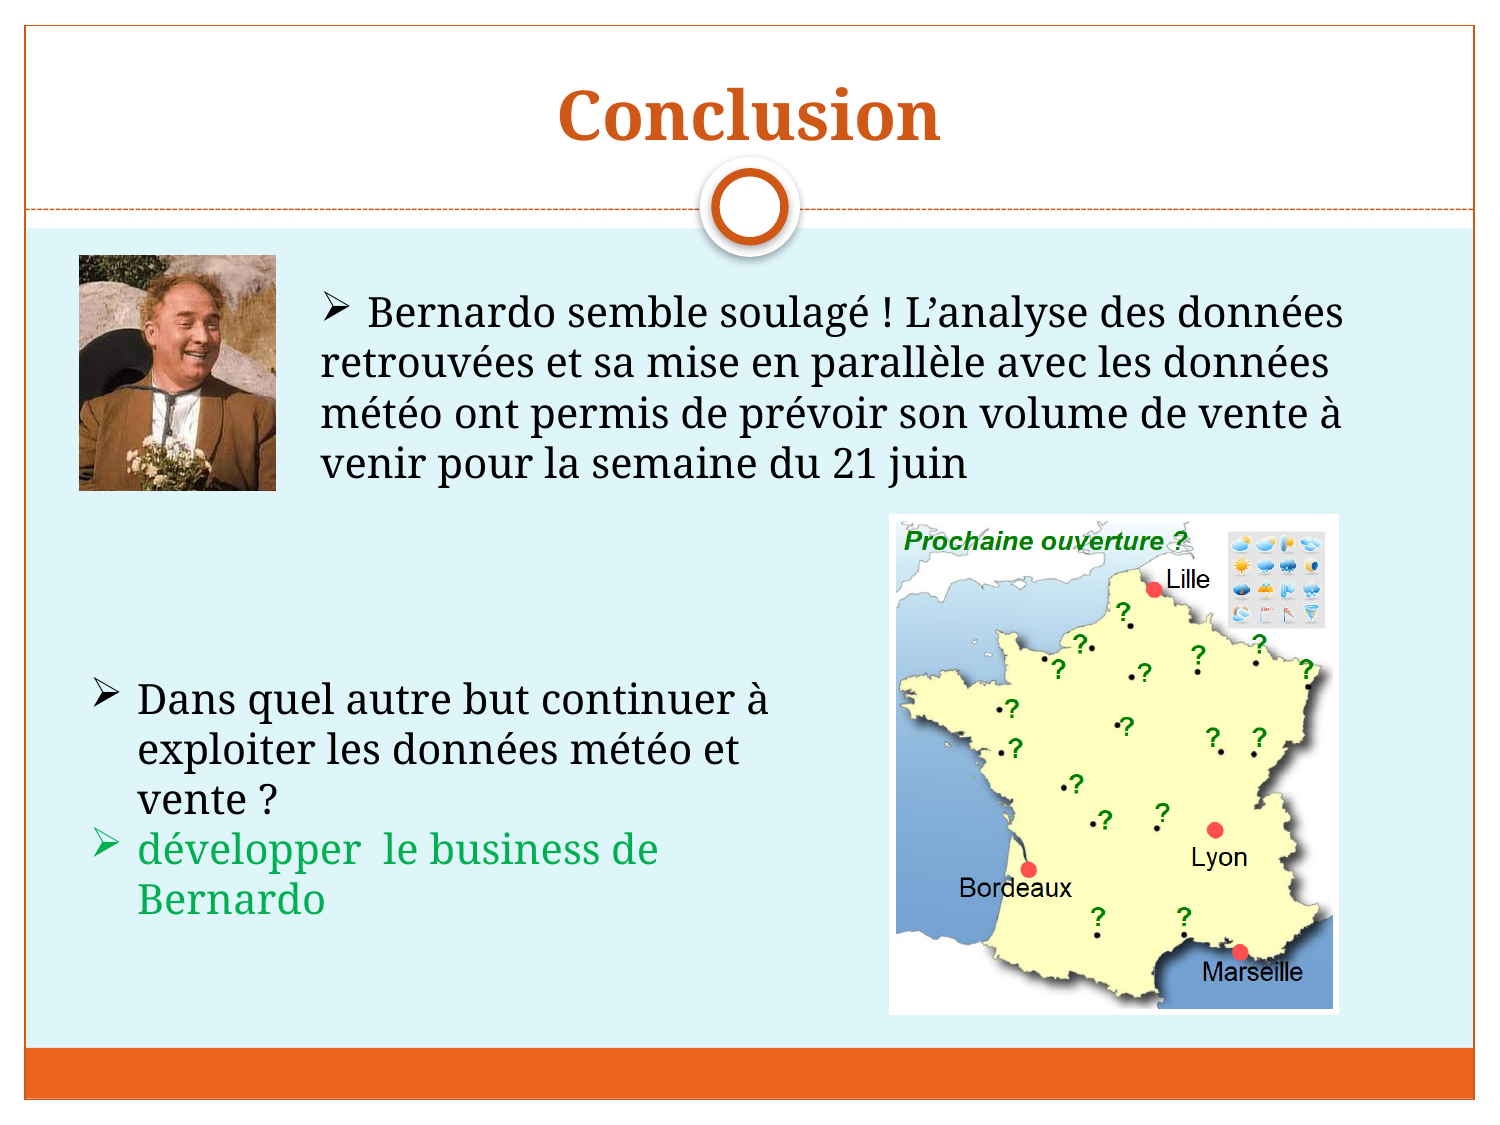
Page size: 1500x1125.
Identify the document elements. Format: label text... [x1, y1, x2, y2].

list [79, 255, 277, 492]
title Conclusion [49, 37, 1450, 162]
text_box Dans quel autre but continuer à exploiter les données météo et vente ? développer le business de Bernardo [75, 665, 869, 931]
text_box Bernardo semble soulagé ! L’analyse des données retrouvées et sa mise en parallèle avec les données météo ont permis de prévoir son volume de vente à venir pour la semaine du 21 juin [305, 278, 1370, 494]
text_box [25, 0, 76, 27]
picture [889, 514, 1339, 1015]
